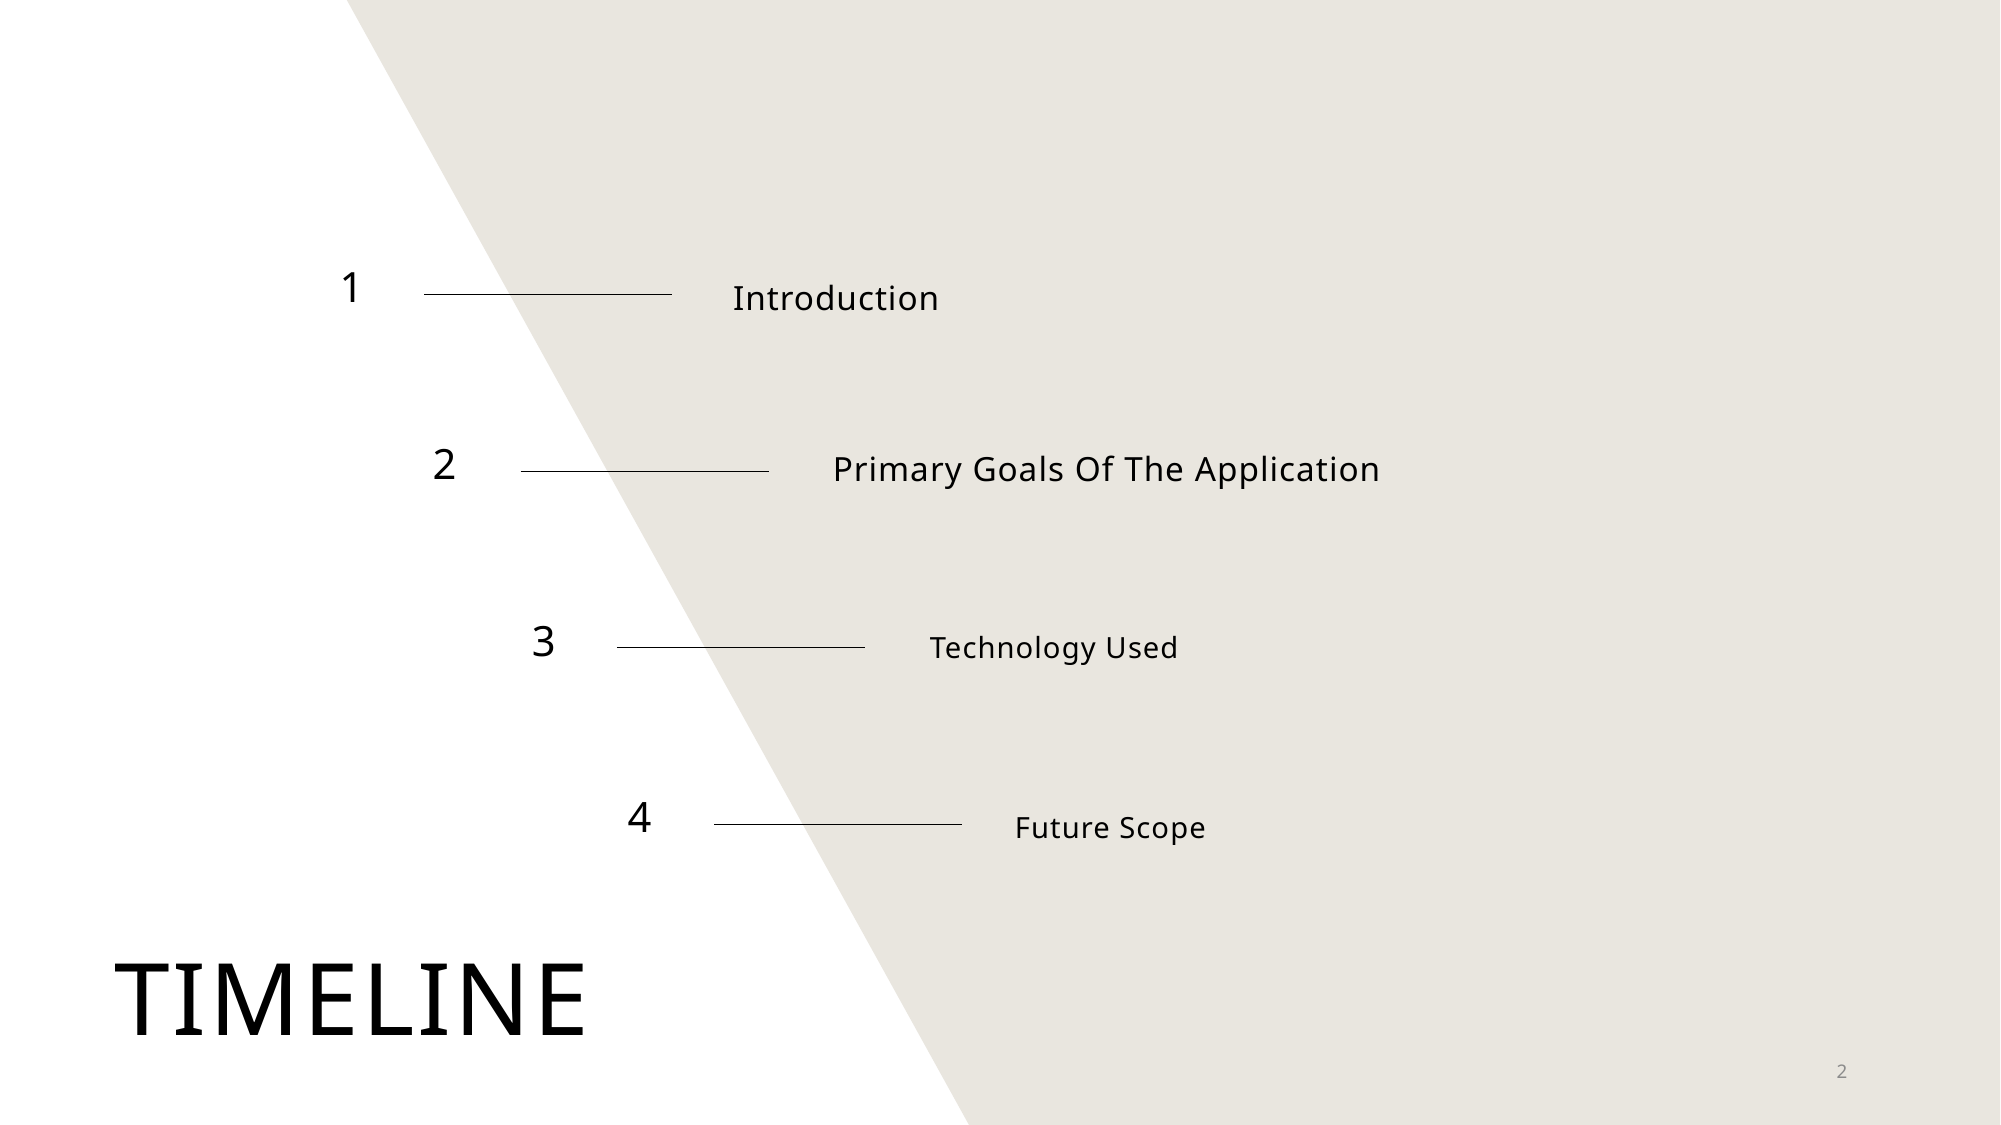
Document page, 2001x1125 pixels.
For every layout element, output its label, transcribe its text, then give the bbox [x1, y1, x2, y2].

list Introduction [718, 269, 1556, 436]
list 2 [120, 423, 472, 509]
list Technology Used [914, 625, 1752, 792]
list 4 [315, 777, 667, 862]
list Primary Goals Of The Application [817, 445, 1655, 611]
slide_number 2 [1773, 1042, 1863, 1103]
list 1 [27, 247, 379, 332]
list Future Scope [999, 805, 1837, 972]
list 3 [219, 600, 571, 685]
title TIMELINE [99, 933, 787, 1073]
